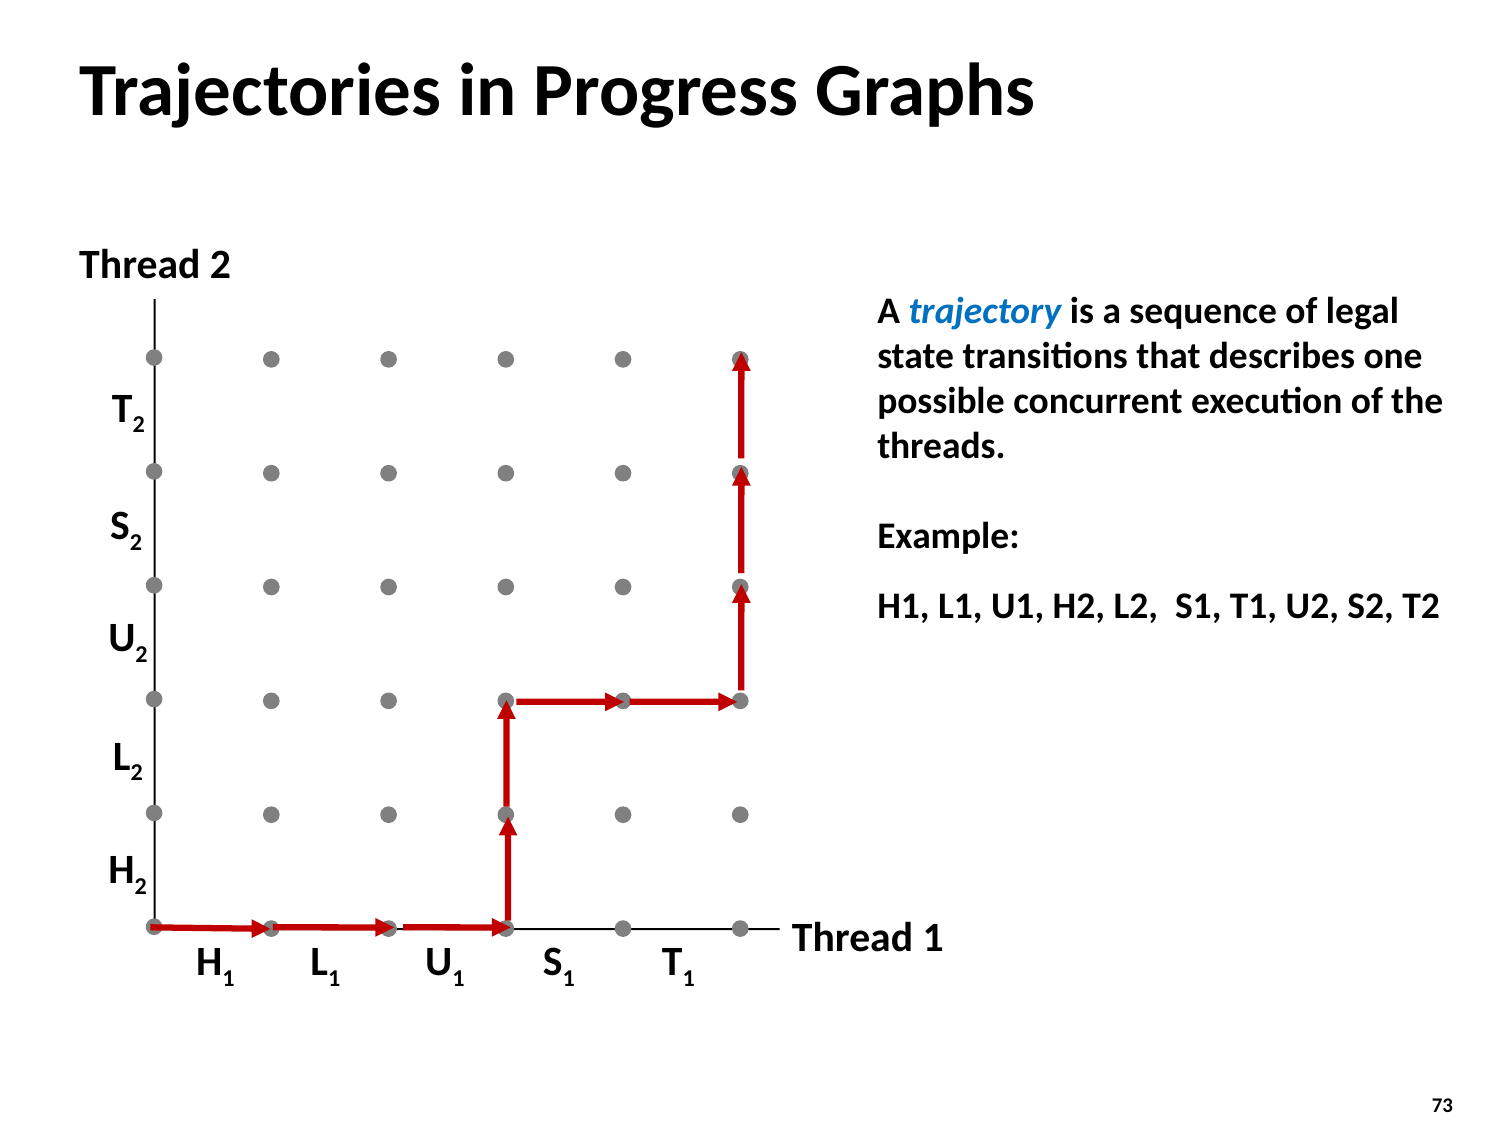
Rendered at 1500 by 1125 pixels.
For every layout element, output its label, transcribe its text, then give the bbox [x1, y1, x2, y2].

text_box Thread 2 [64, 229, 247, 294]
text_box T1 [646, 926, 710, 999]
text_box Thread 1 [776, 901, 959, 967]
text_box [264, 352, 278, 936]
title Trajectories in Progress Graphs [64, 23, 1311, 149]
text_box L2 [98, 720, 142, 793]
text_box [635, 695, 728, 709]
text_box S1 [528, 926, 590, 999]
text_box H1 [181, 928, 250, 999]
text_box T2 [96, 373, 142, 445]
text_box S2 [95, 490, 142, 563]
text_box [499, 352, 513, 936]
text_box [733, 352, 747, 936]
text_box H2 [93, 834, 142, 907]
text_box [147, 351, 161, 934]
text_box U2 [93, 602, 142, 675]
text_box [382, 352, 396, 936]
text_box L1 [295, 928, 356, 999]
text_box A trajectory is a sequence of legal state transitions that describes one possible concurrent execution of the threads. Example: H1, L1, U1, H2, L2, S1, T1, U2, S2, T2 [862, 278, 1488, 634]
text_box U1 [410, 928, 480, 999]
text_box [616, 352, 630, 936]
